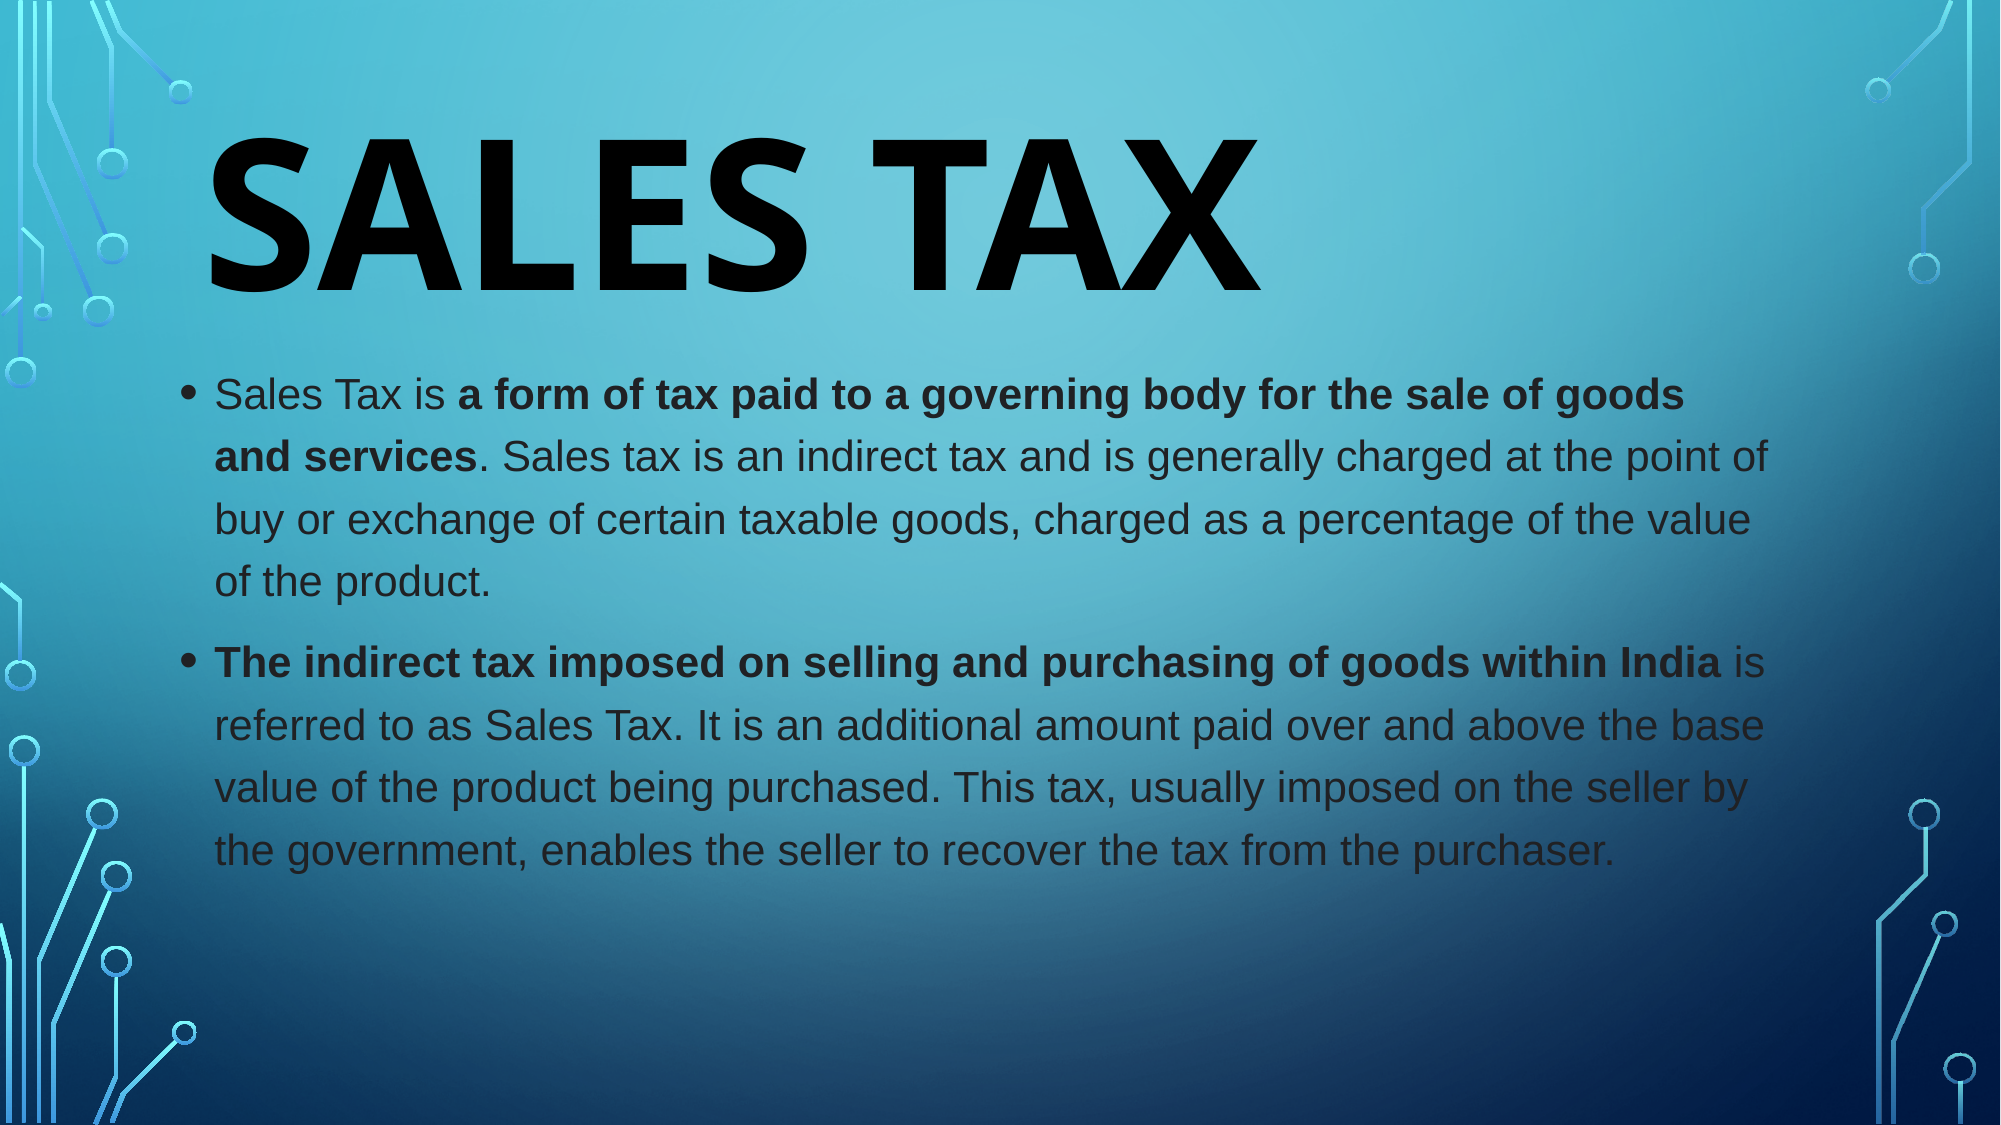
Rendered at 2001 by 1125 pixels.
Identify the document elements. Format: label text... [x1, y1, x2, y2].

title Sales Tax [187, 101, 1813, 344]
list Sales Tax is a form of tax paid to a governing body for the sale of goods and services. Sales tax is an indirect tax and is generally charged at the point of buy or exchange of certain taxable goods, charged as a percentage of the value of the product. The indirect tax imposed on selling and purchasing of goods within India is referred to as Sales Tax. It is an additional amount paid over and above the base value of the product being purchased. This tax, usually imposed on the seller by the government, enables the seller to recover the tax from the purchaser. [164, 347, 1790, 929]
